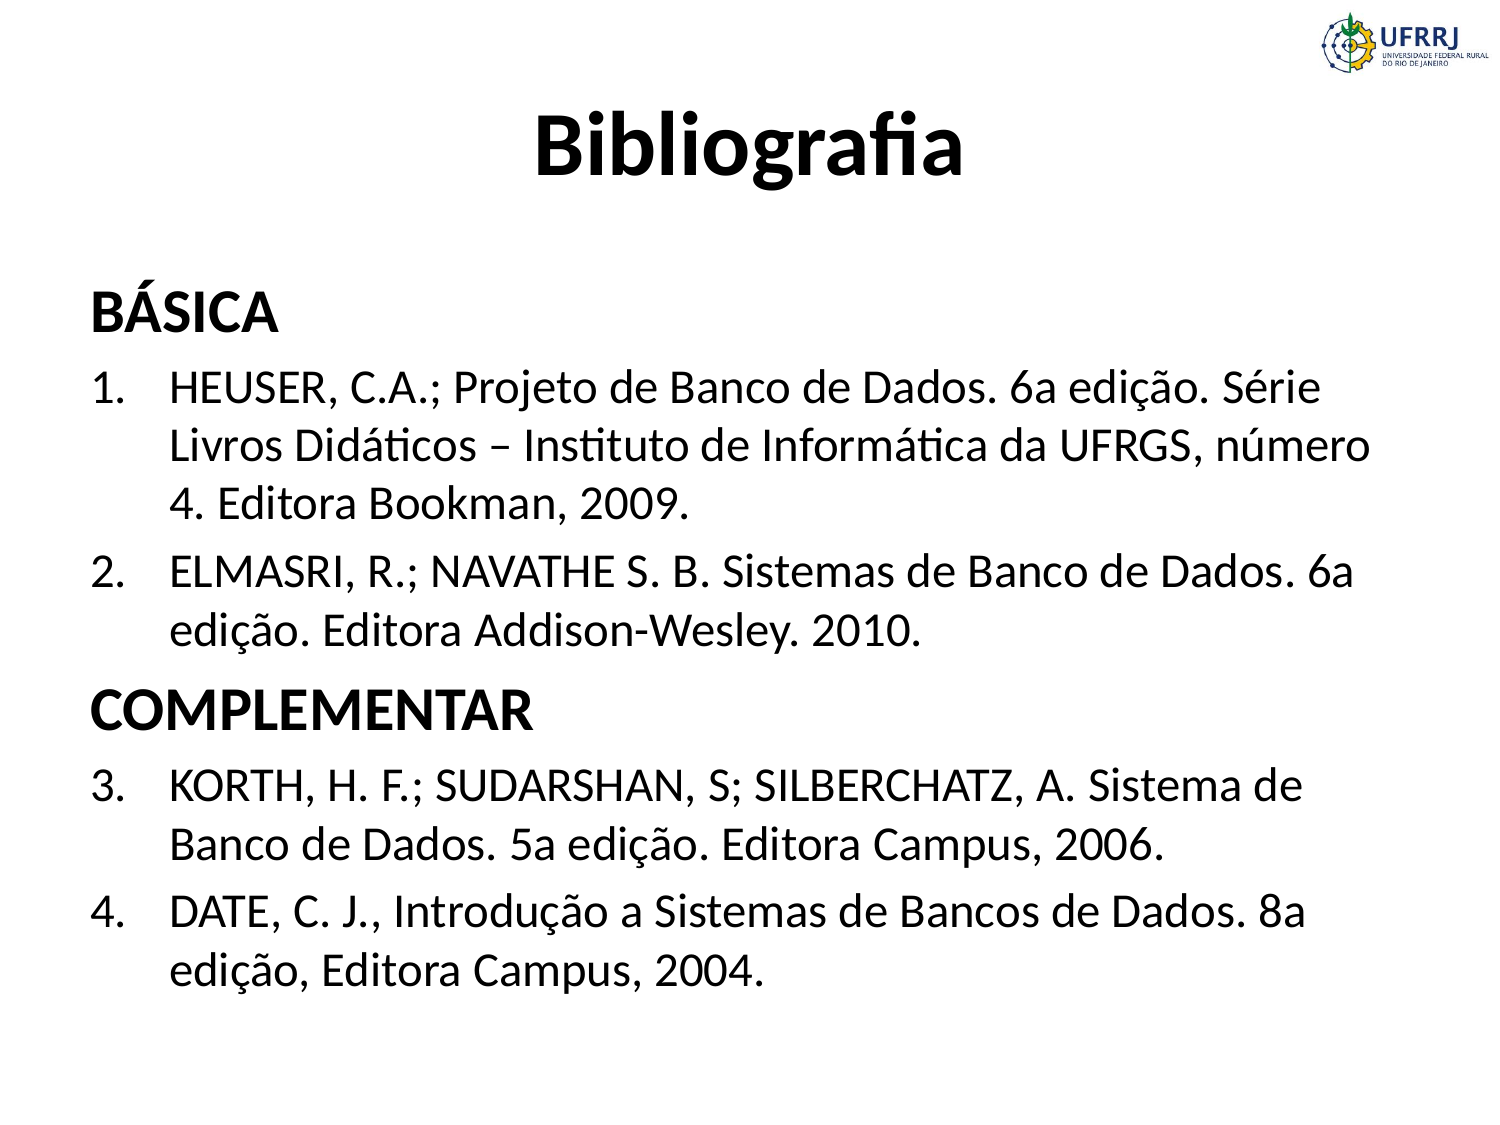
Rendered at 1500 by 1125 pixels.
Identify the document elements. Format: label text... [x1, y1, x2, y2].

list BÁSICA HEUSER, C.A.; Projeto de Banco de Dados. 6a edição. Série Livros Didáticos – Instituto de Informática da UFRGS, número 4. Editora Bookman, 2009. ELMASRI, R.; NAVATHE S. B. Sistemas de Banco de Dados. 6a edição. Editora Addison-Wesley. 2010. COMPLEMENTAR KORTH, H. F.; SUDARSHAN, S; SILBERCHATZ, A. Sistema de Banco de Dados. 5a edição. Editora Campus, 2006. DATE, C. J., Introdução a Sistemas de Bancos de Dados. 8a edição, Editora Campus, 2004. [75, 262, 1425, 1005]
title Bibliografia [75, 45, 1425, 233]
picture [1310, 4, 1500, 86]
